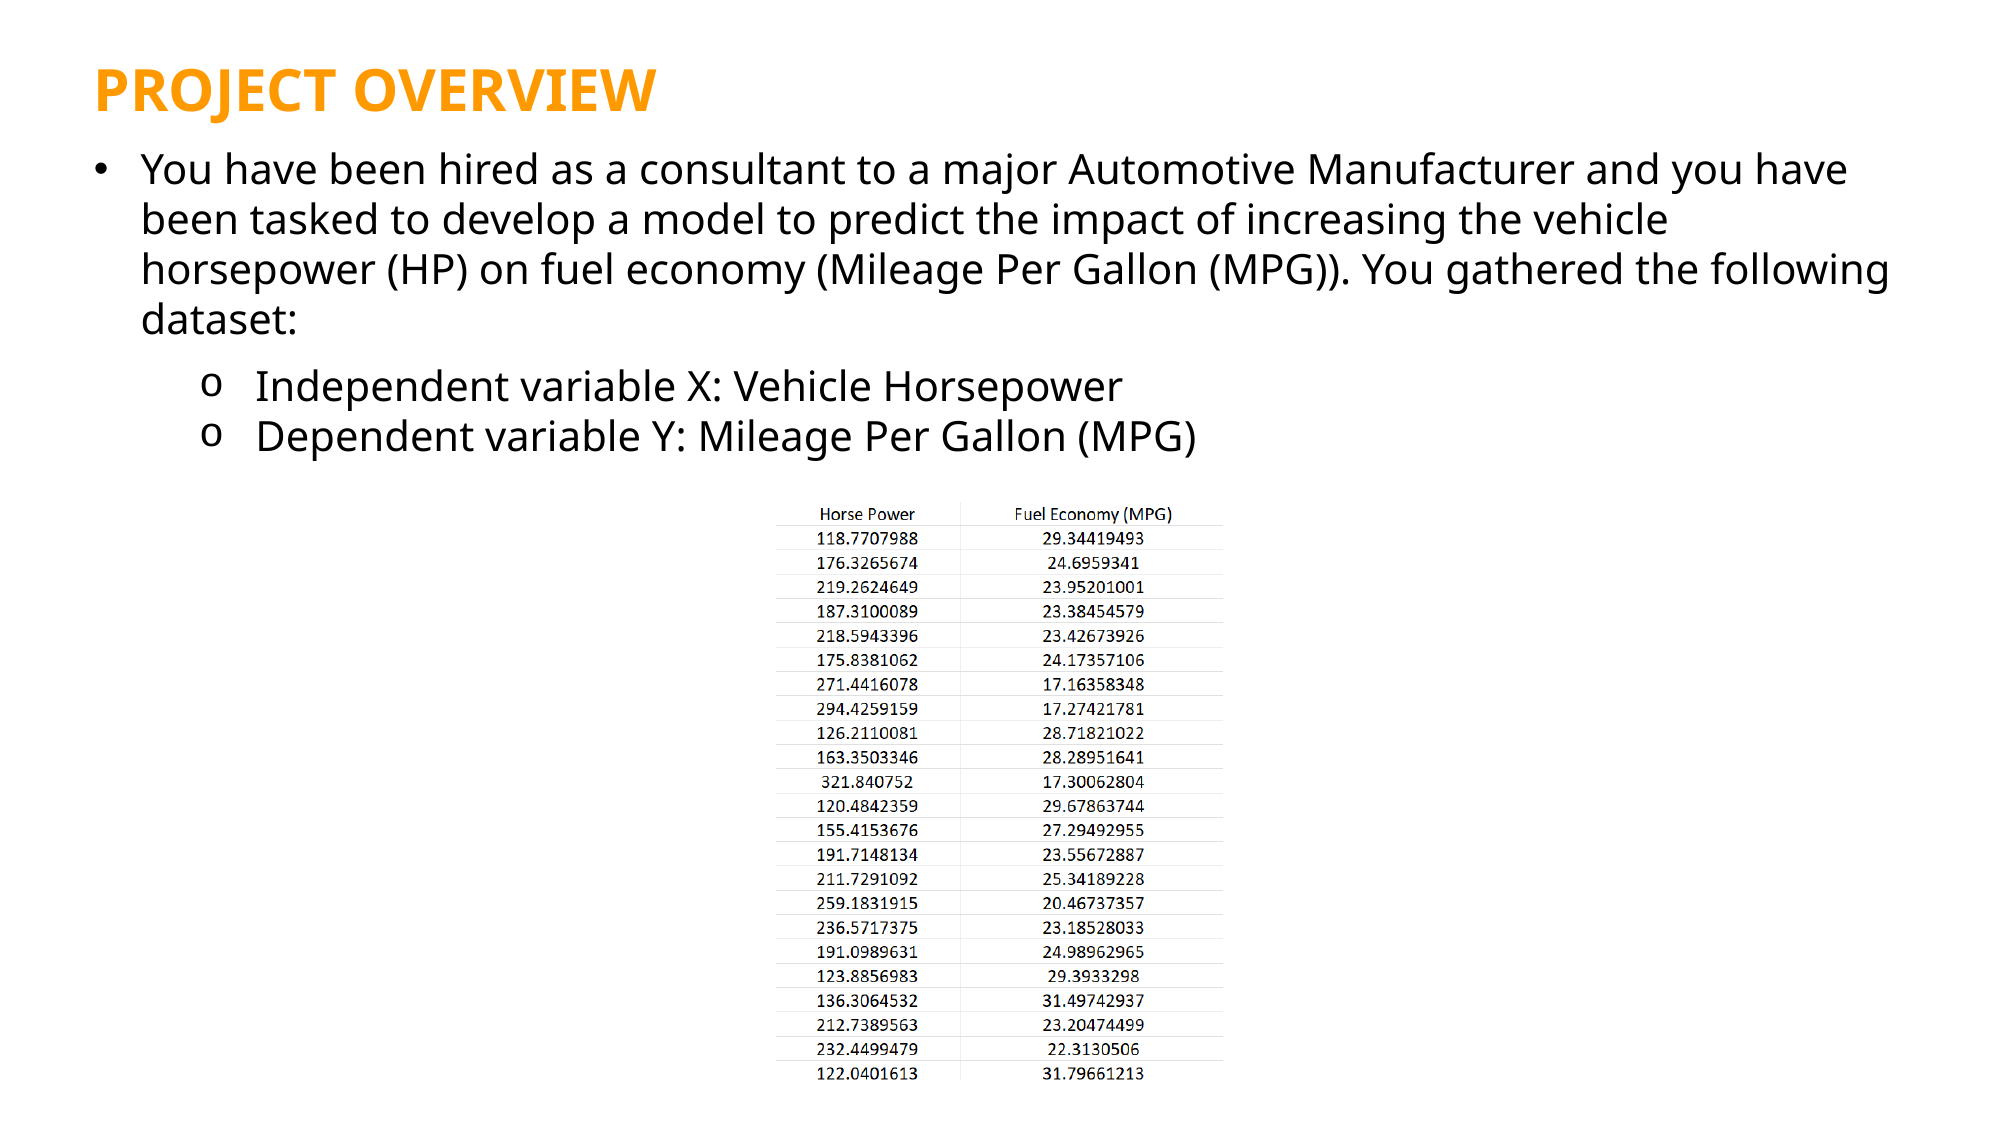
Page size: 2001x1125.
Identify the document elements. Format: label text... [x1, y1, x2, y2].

picture [776, 502, 1223, 1080]
text_box PROJECT OVERVIEW [78, 45, 1142, 131]
text_box You have been hired as a consultant to a major Automotive Manufacturer and you have been tasked to develop a model to predict the impact of increasing the vehicle horsepower (HP) on fuel economy (Mileage Per Gallon (MPG)). You gathered the following dataset: [79, 135, 1930, 351]
text_box Independent variable X: Vehicle Horsepower Dependent variable Y: Mileage Per Gallon (MPG) [184, 352, 1867, 468]
